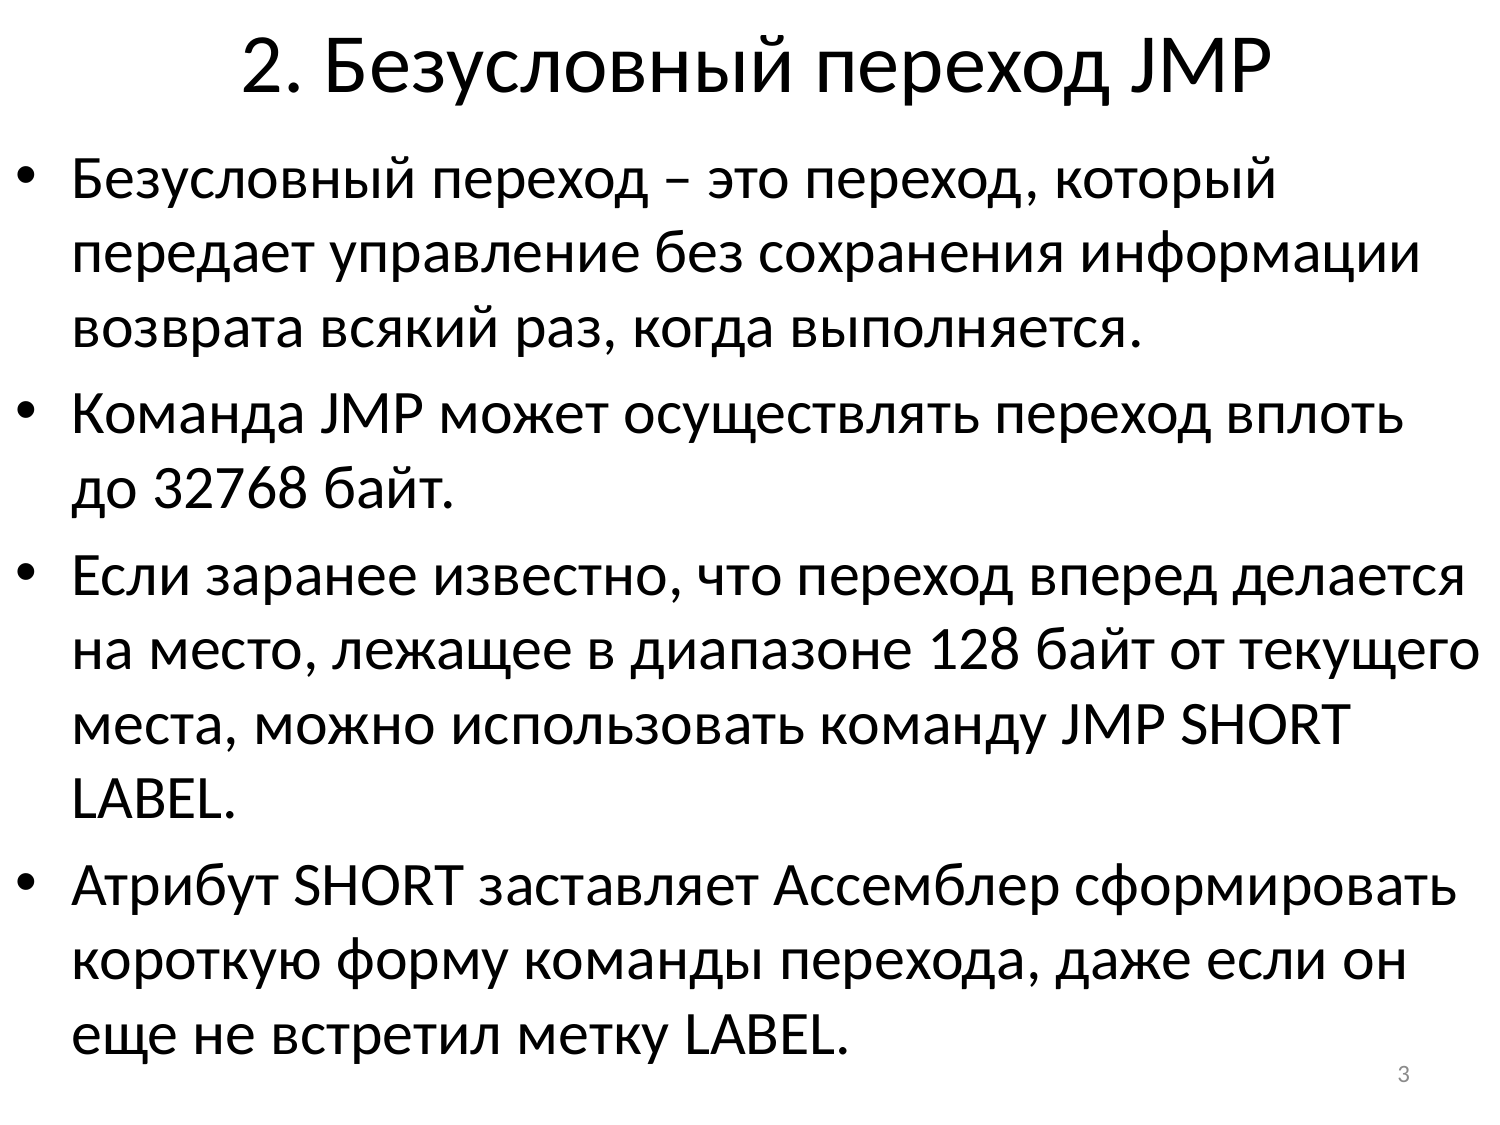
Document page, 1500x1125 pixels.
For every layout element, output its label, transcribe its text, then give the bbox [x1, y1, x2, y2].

slide_number 3 [1074, 1042, 1425, 1103]
title 2. Безусловный переход JMP [82, 0, 1432, 118]
list Безусловный переход – это переход, который передает управление без сохранения информации возврата всякий раз, когда выполняется. Команда JMP может осуществлять переход вплоть до 32768 байт. Если заранее известно, что переход вперед делается на место, лежащее в диапазоне 128 байт от текущего места, можно использовать команду JMP SHORT LABEL. Атрибут SHORT заставляет Ассемблер сформировать короткую форму команды перехода, даже если он еще не встретил метку LABEL. [0, 128, 1500, 1079]
